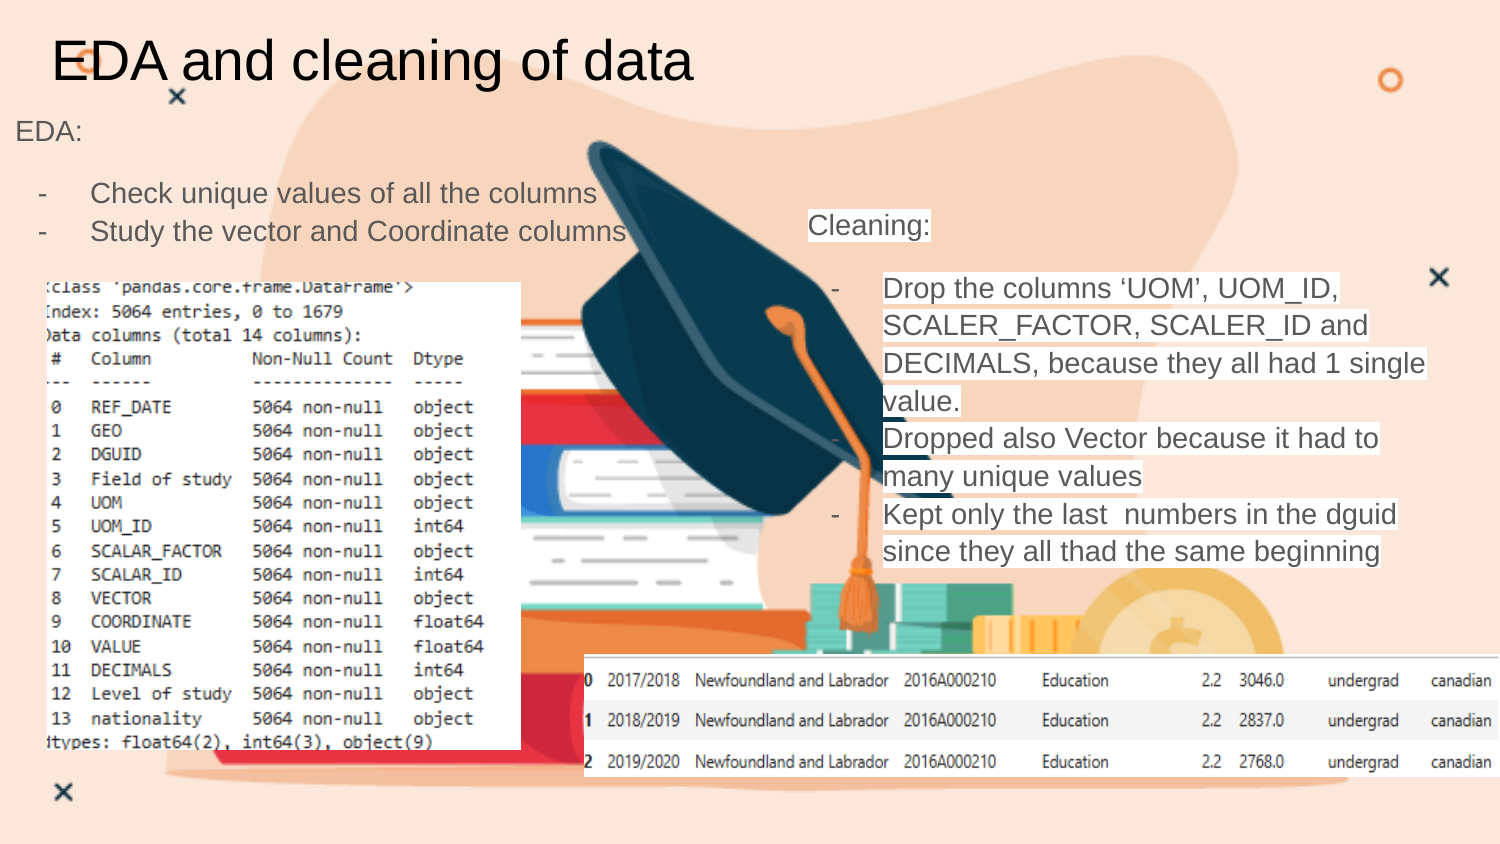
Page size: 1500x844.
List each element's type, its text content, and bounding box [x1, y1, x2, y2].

picture [47, 282, 522, 750]
title EDA and cleaning of data [36, 14, 1435, 109]
list Cleaning: Drop the columns ‘UOM’, UOM_ID, SCALER_FACTOR, SCALER_ID and DECIMALS, because they all had 1 single value. Dropped also Vector because it had to many unique values Kept only the last numbers in the dguid since they all thad the same beginning [792, 189, 1449, 653]
picture [0, 0, 1500, 844]
list EDA: Check unique values of all the columns Study the vector and Coordinate columns [0, 94, 657, 777]
